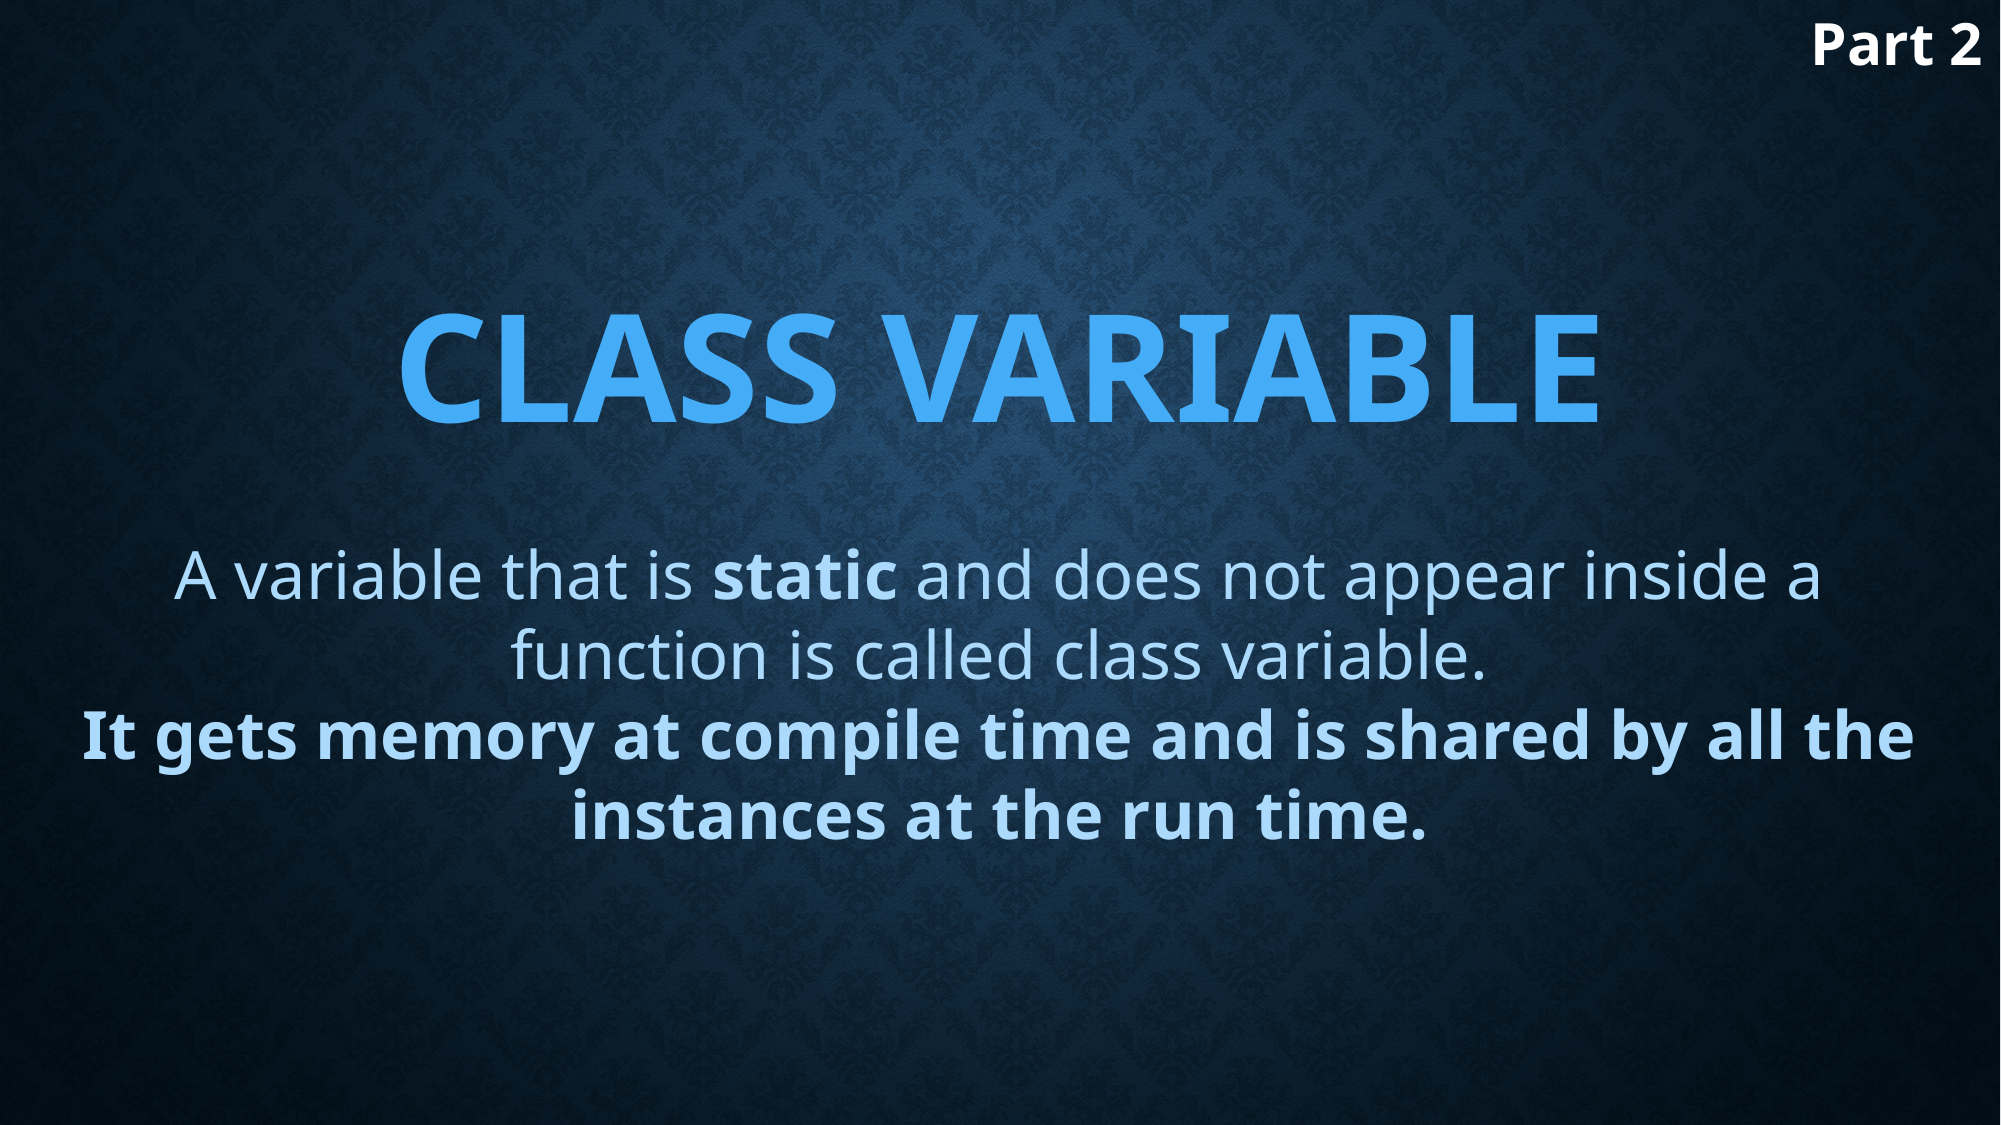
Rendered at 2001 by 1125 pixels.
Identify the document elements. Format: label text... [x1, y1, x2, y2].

text_box Part 2 [1795, 0, 1998, 85]
title Class Variable A variable that is static and does not appear inside a function is called class variable. It gets memory at compile time and is shared by all the instances at the run time. [35, 0, 1965, 1125]
